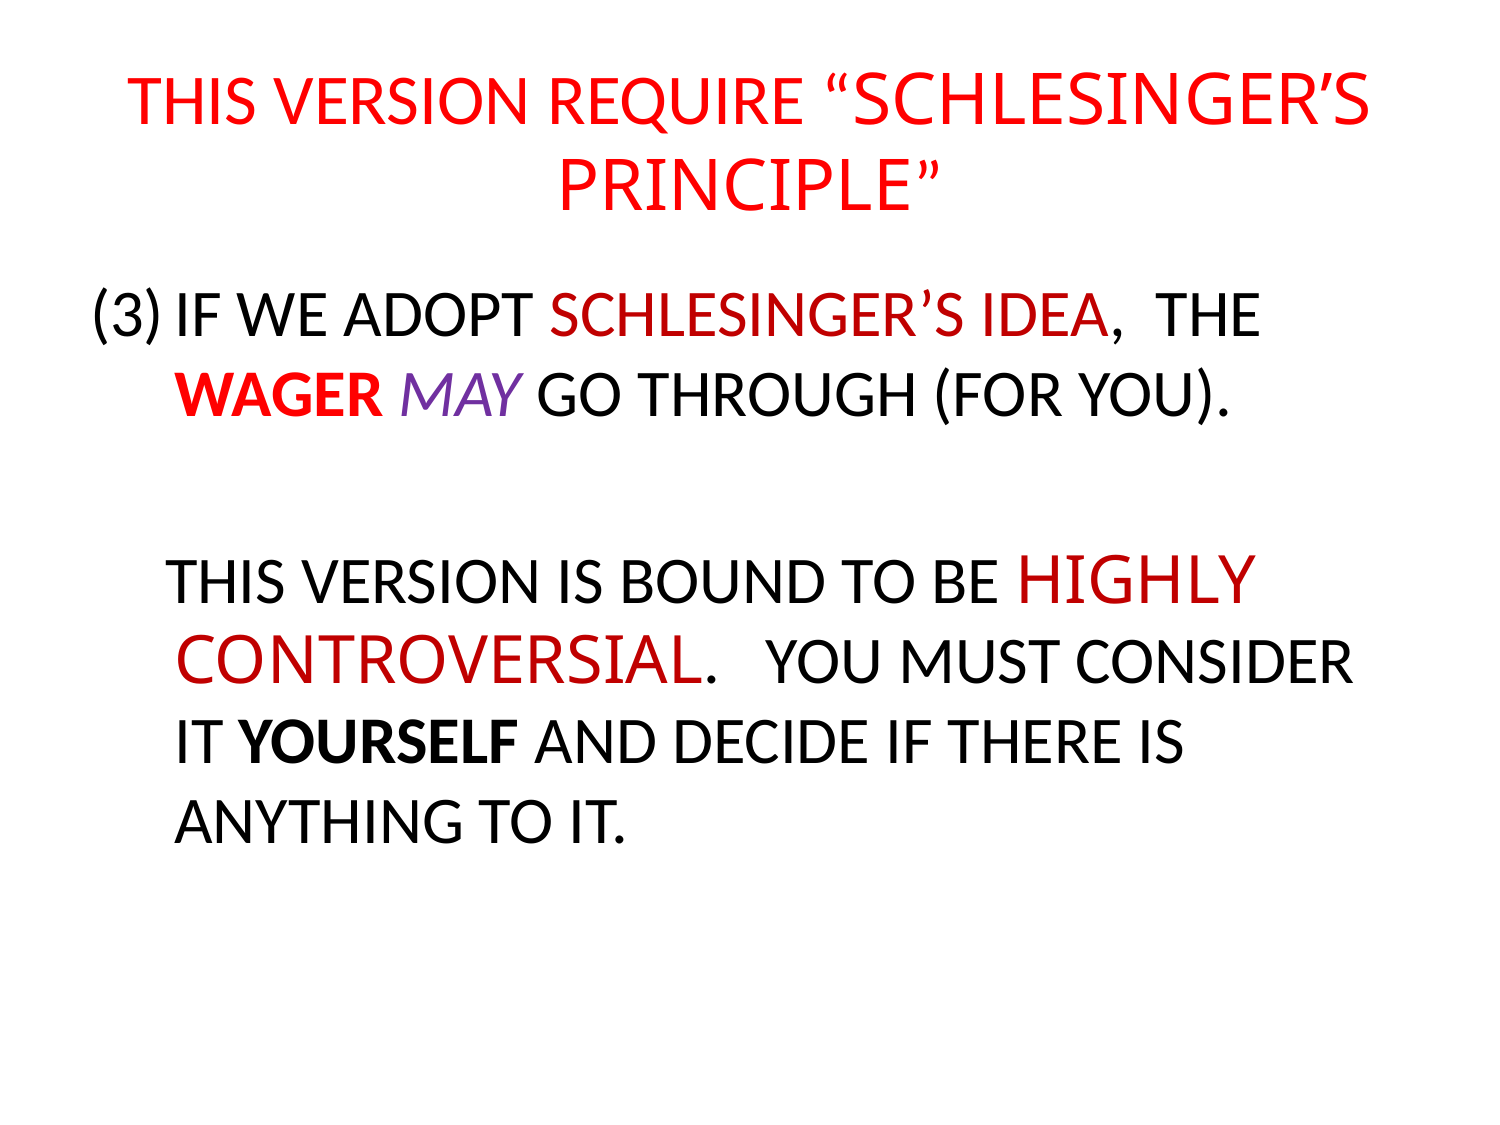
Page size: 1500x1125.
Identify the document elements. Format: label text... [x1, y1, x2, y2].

list IF WE ADOPT SCHLESINGER’S IDEA, THE WAGER MAY GO THROUGH (FOR YOU). THIS VERSION IS BOUND TO BE HIGHLY CONTROVERSIAL. YOU MUST CONSIDER IT YOURSELF AND DECIDE IF THERE IS ANYTHING TO IT. [75, 262, 1425, 1005]
title THIS VERSION REQUIRE “SCHLESINGER’S PRINCIPLE” [75, 45, 1425, 233]
